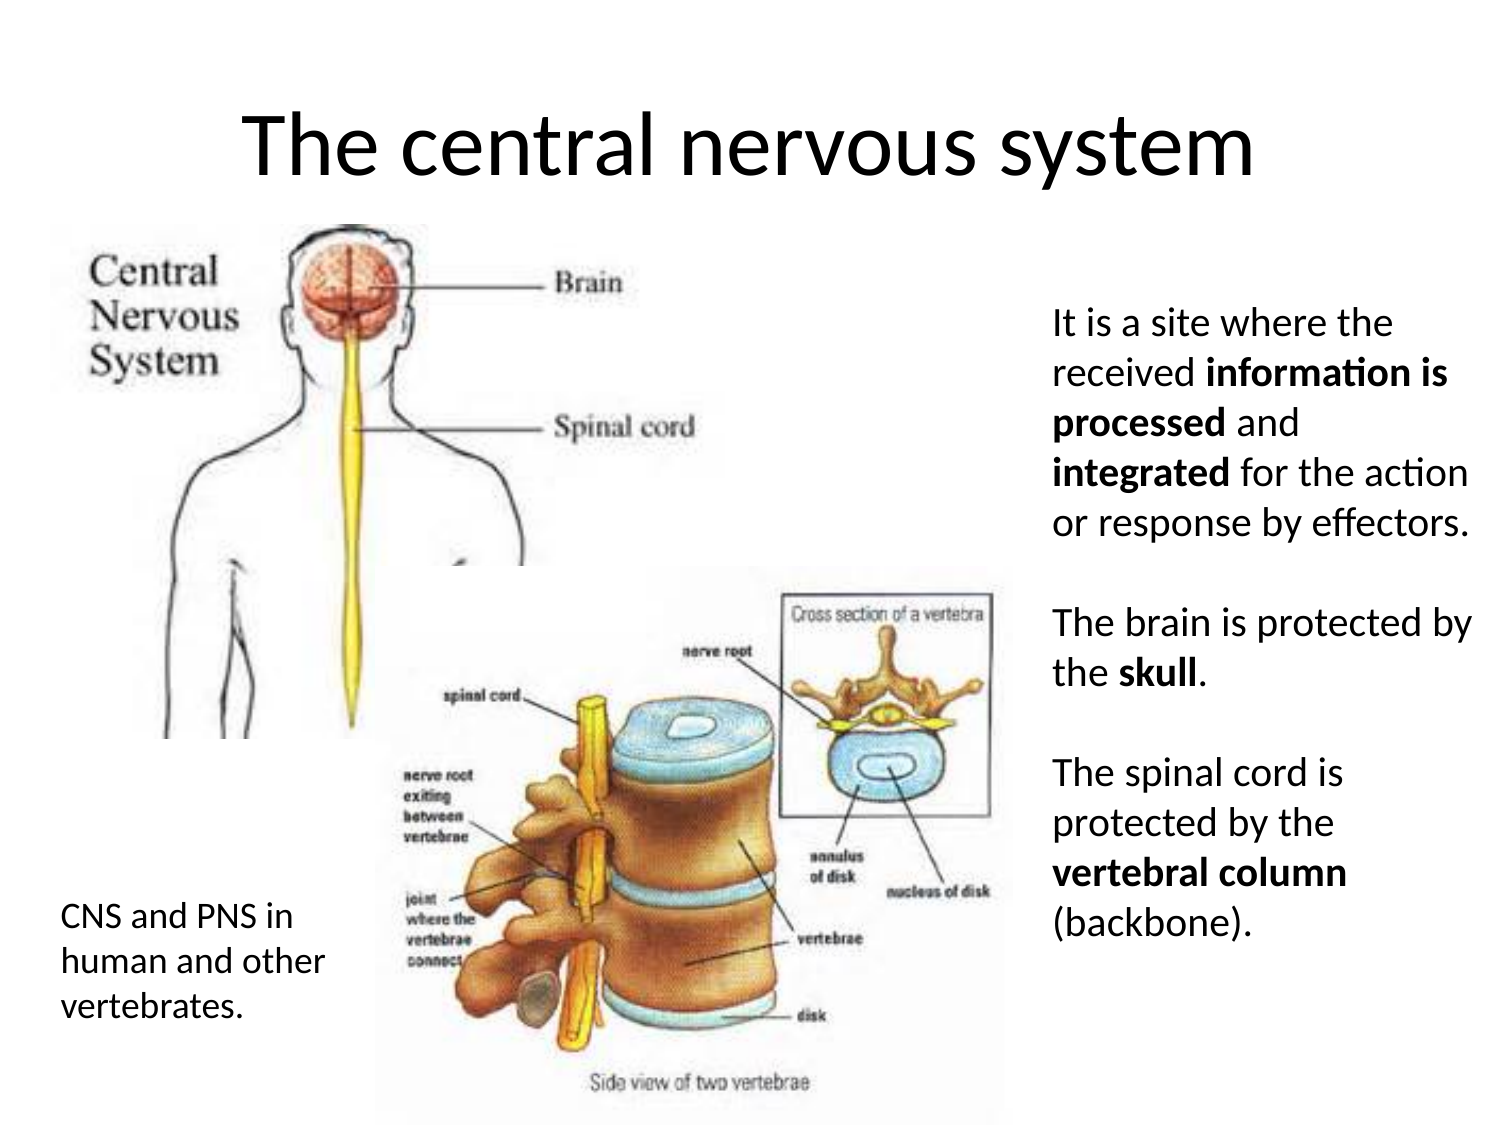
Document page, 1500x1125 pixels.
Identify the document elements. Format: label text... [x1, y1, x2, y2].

text_box CNS and PNS in human and other vertebrates. [45, 883, 346, 1033]
title The central nervous system [75, 45, 1425, 233]
text_box It is a site where the received information is processed and integrated for the action or response by effectors. The brain is protected by the skull. The spinal cord is protected by the vertebral column (backbone). [1037, 287, 1500, 953]
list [49, 224, 841, 739]
picture [374, 565, 1013, 1125]
